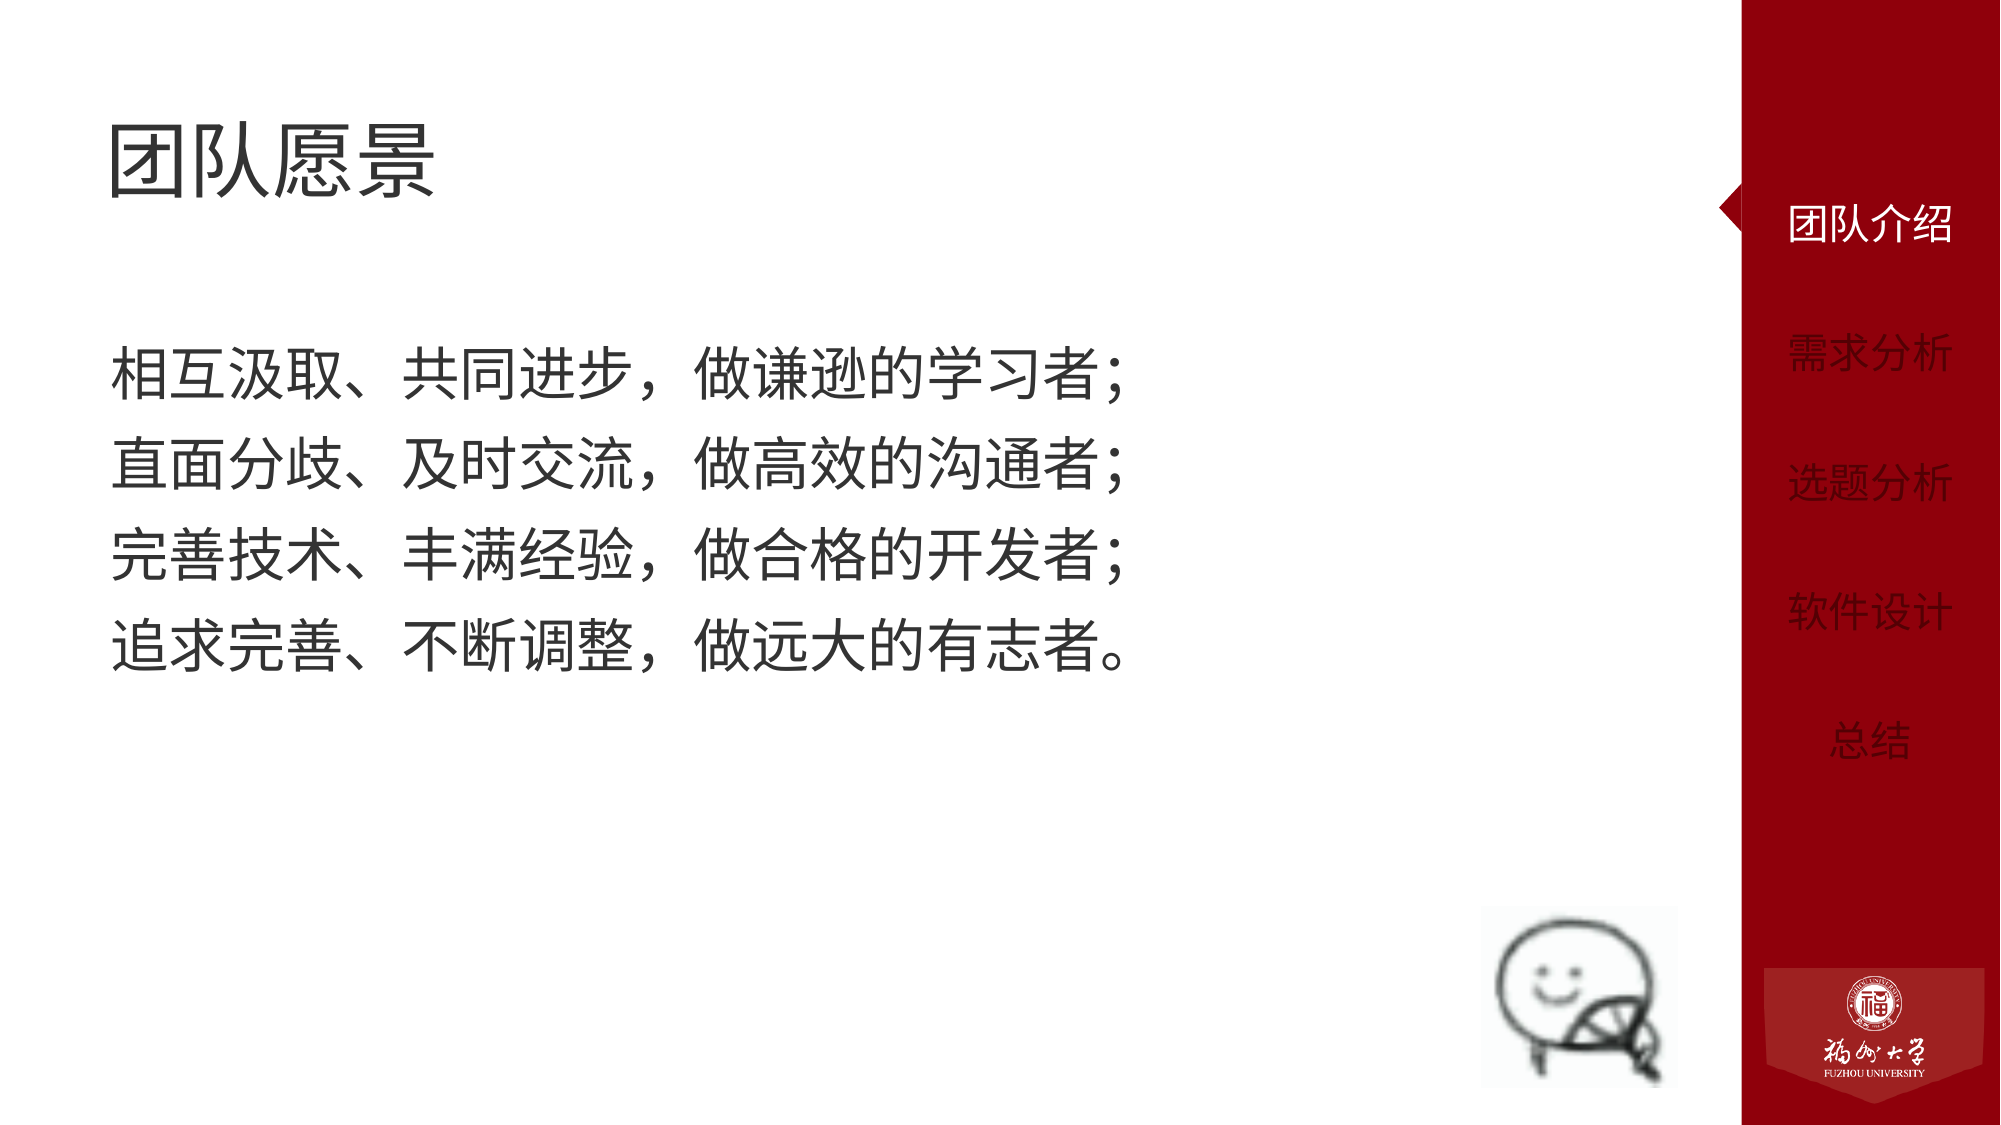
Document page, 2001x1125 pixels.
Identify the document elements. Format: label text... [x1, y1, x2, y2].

text_box 团队愿景 [90, 70, 955, 216]
picture [1481, 906, 1678, 1088]
text_box 相互汲取、共同进步，做谦逊的学习者； 直面分歧、及时交流，做高效的沟通者； 完善技术、丰满经验，做合格的开发者； 追求完善、不断调整，做远大的有志者。 [95, 308, 1259, 687]
picture [1764, 968, 1985, 1104]
